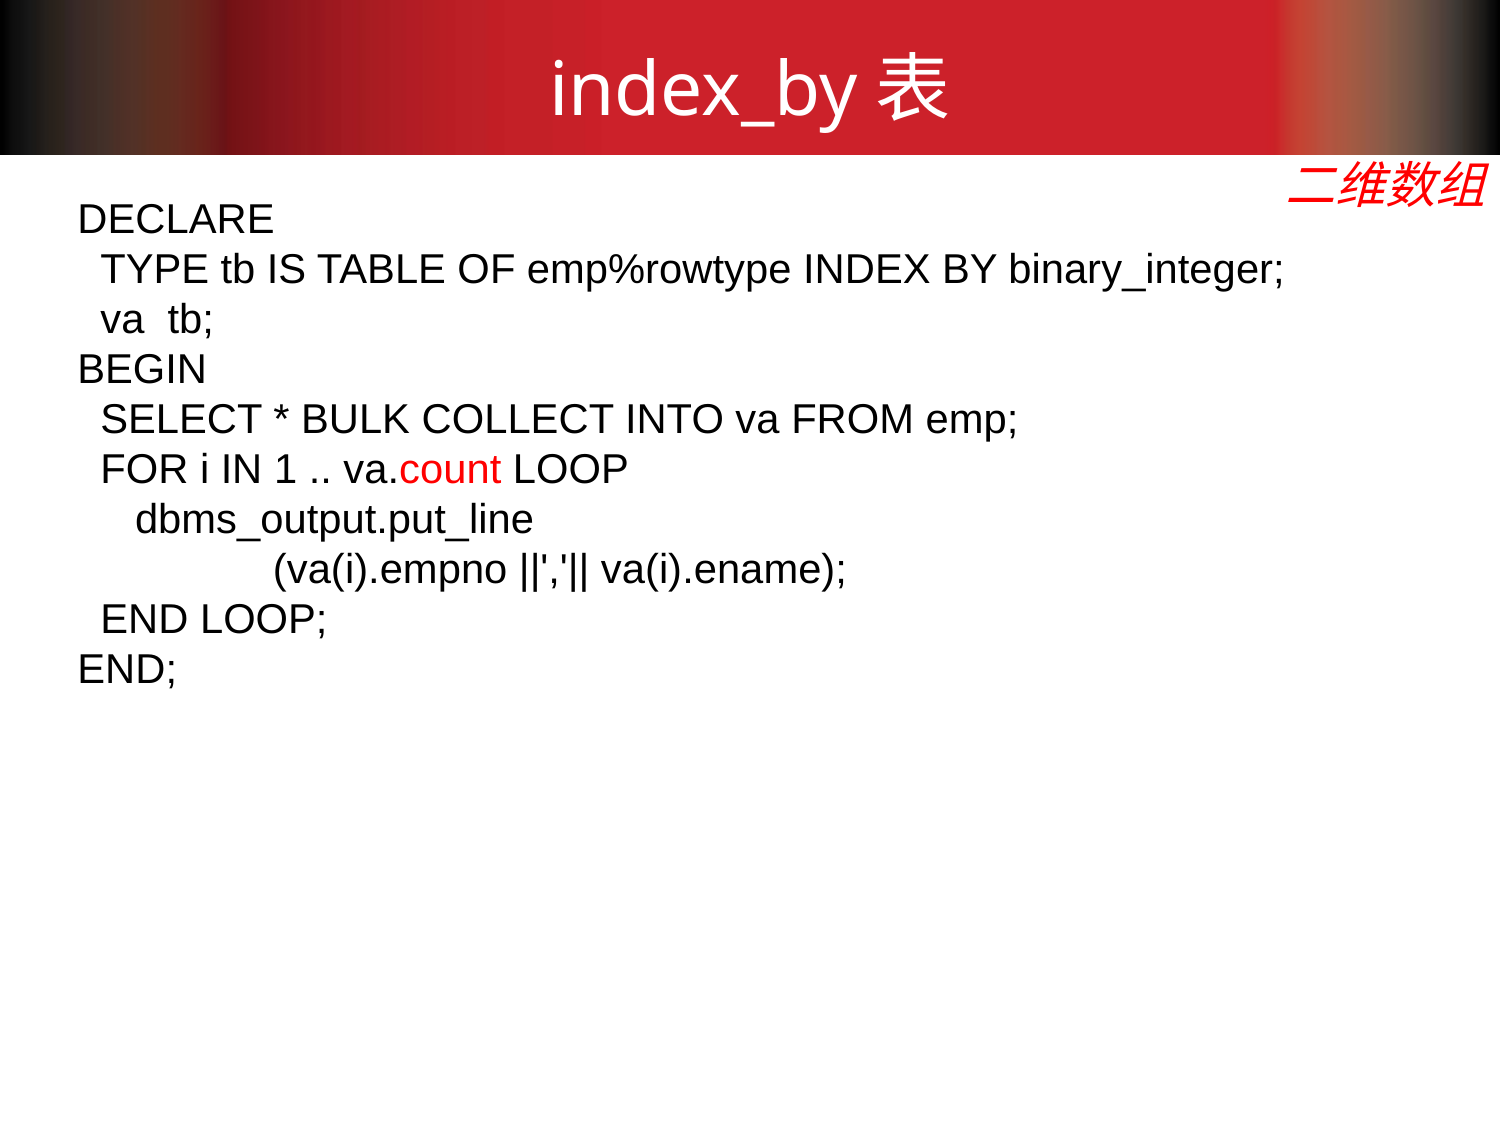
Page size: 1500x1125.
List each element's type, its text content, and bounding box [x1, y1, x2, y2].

list DECLARE TYPE tb IS TABLE OF emp%rowtype INDEX BY binary_integer; va tb; BEGIN SELECT * BULK COLLECT INTO va FROM emp; FOR i IN 1 .. va.count LOOP dbms_output.put_line (va(i).empno ||','|| va(i).ename); END LOOP; END; [62, 184, 1500, 1035]
text_box 二维数组 [1270, 146, 1500, 222]
picture [0, 0, 1500, 155]
title index_by表 [62, 21, 1438, 150]
